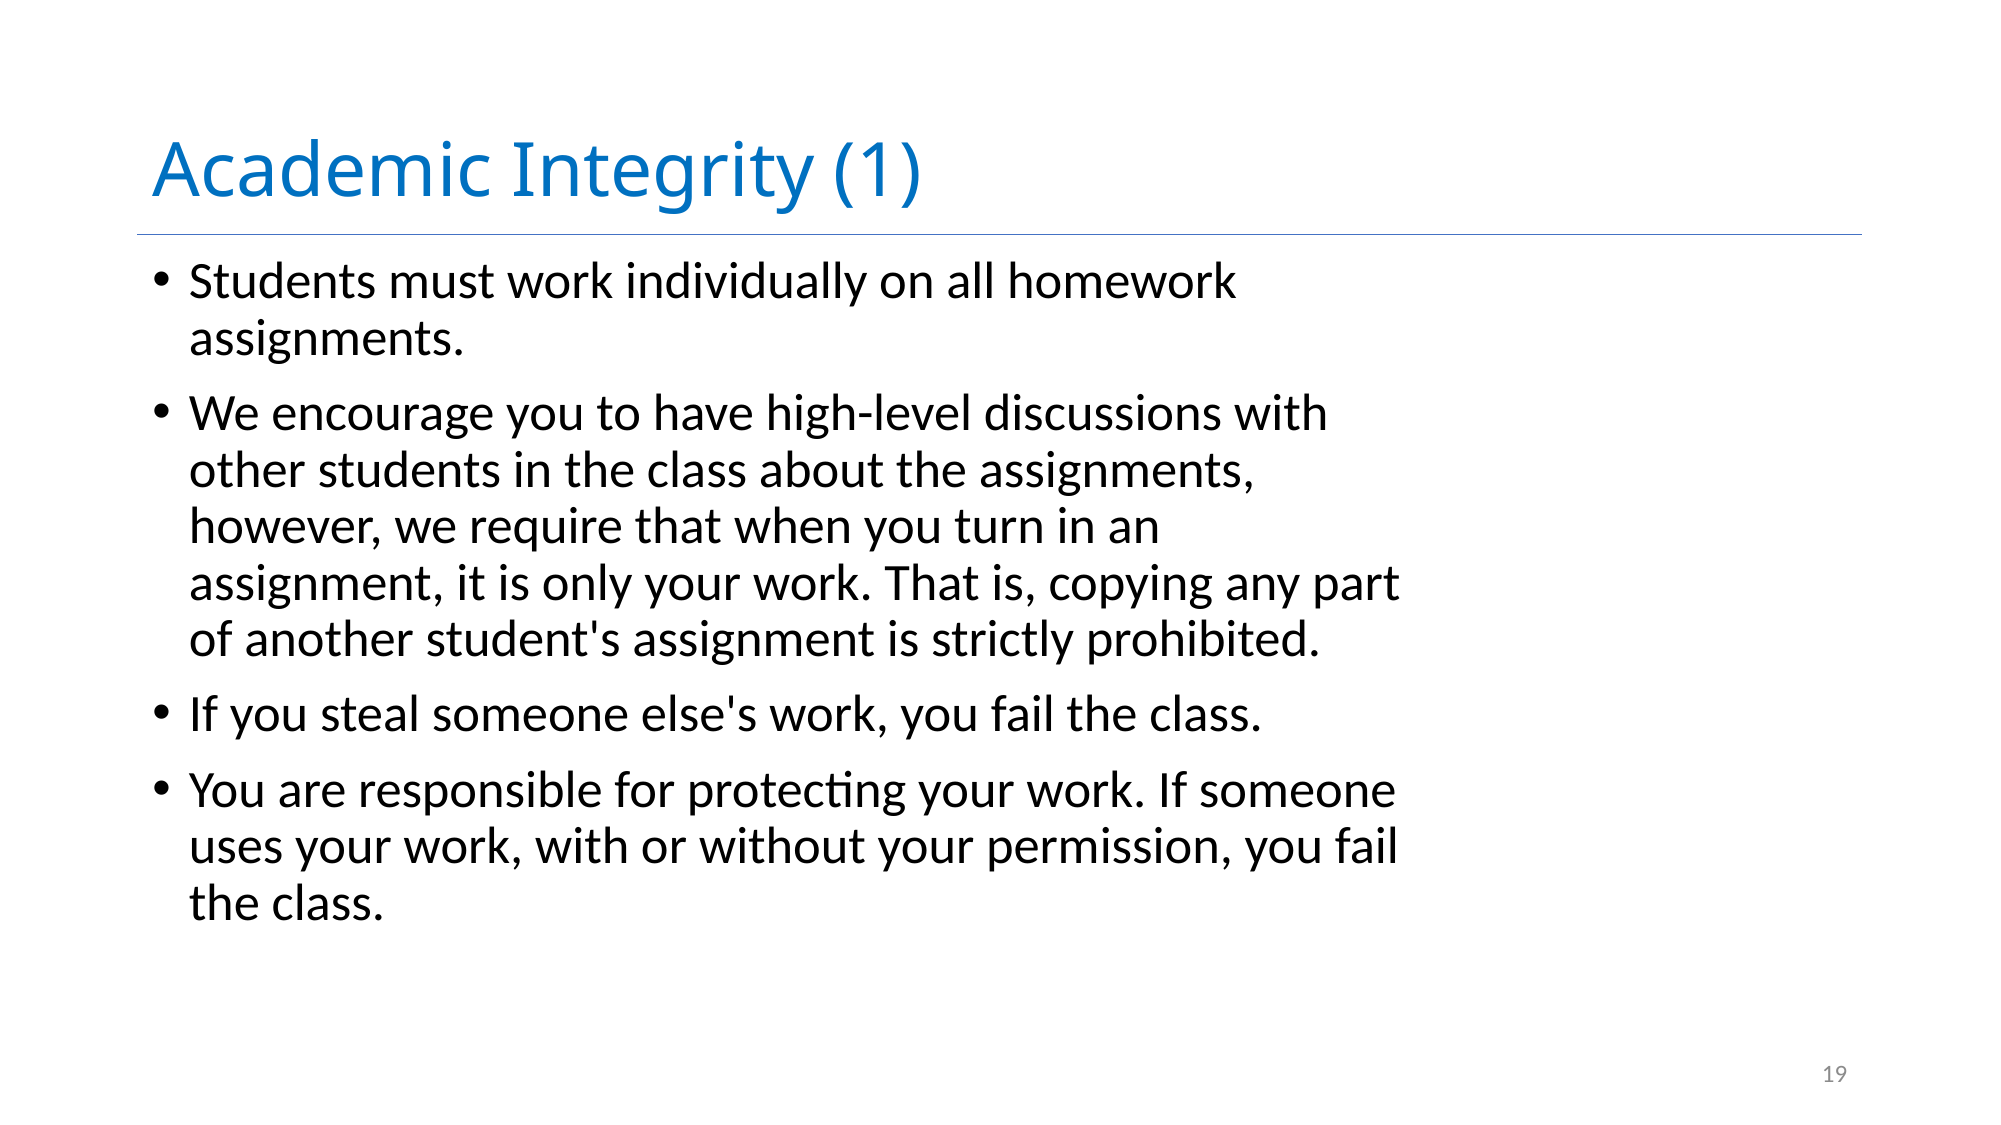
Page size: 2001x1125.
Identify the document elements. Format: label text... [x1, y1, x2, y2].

list Students must work individually on all homework assignments. We encourage you to have high-level discussions with other students in the class about the assignments, however, we require that when you turn in an assignment, it is only your work. That is, copying any part of another student's assignment is strictly prohibited. If you steal someone else's work, you fail the class. You are responsible for protecting your work. If someone uses your work, with or without your permission, you fail the class. [137, 246, 1432, 960]
slide_number 19 [1412, 1042, 1863, 1103]
title Academic Integrity (1) [137, 3, 1863, 221]
